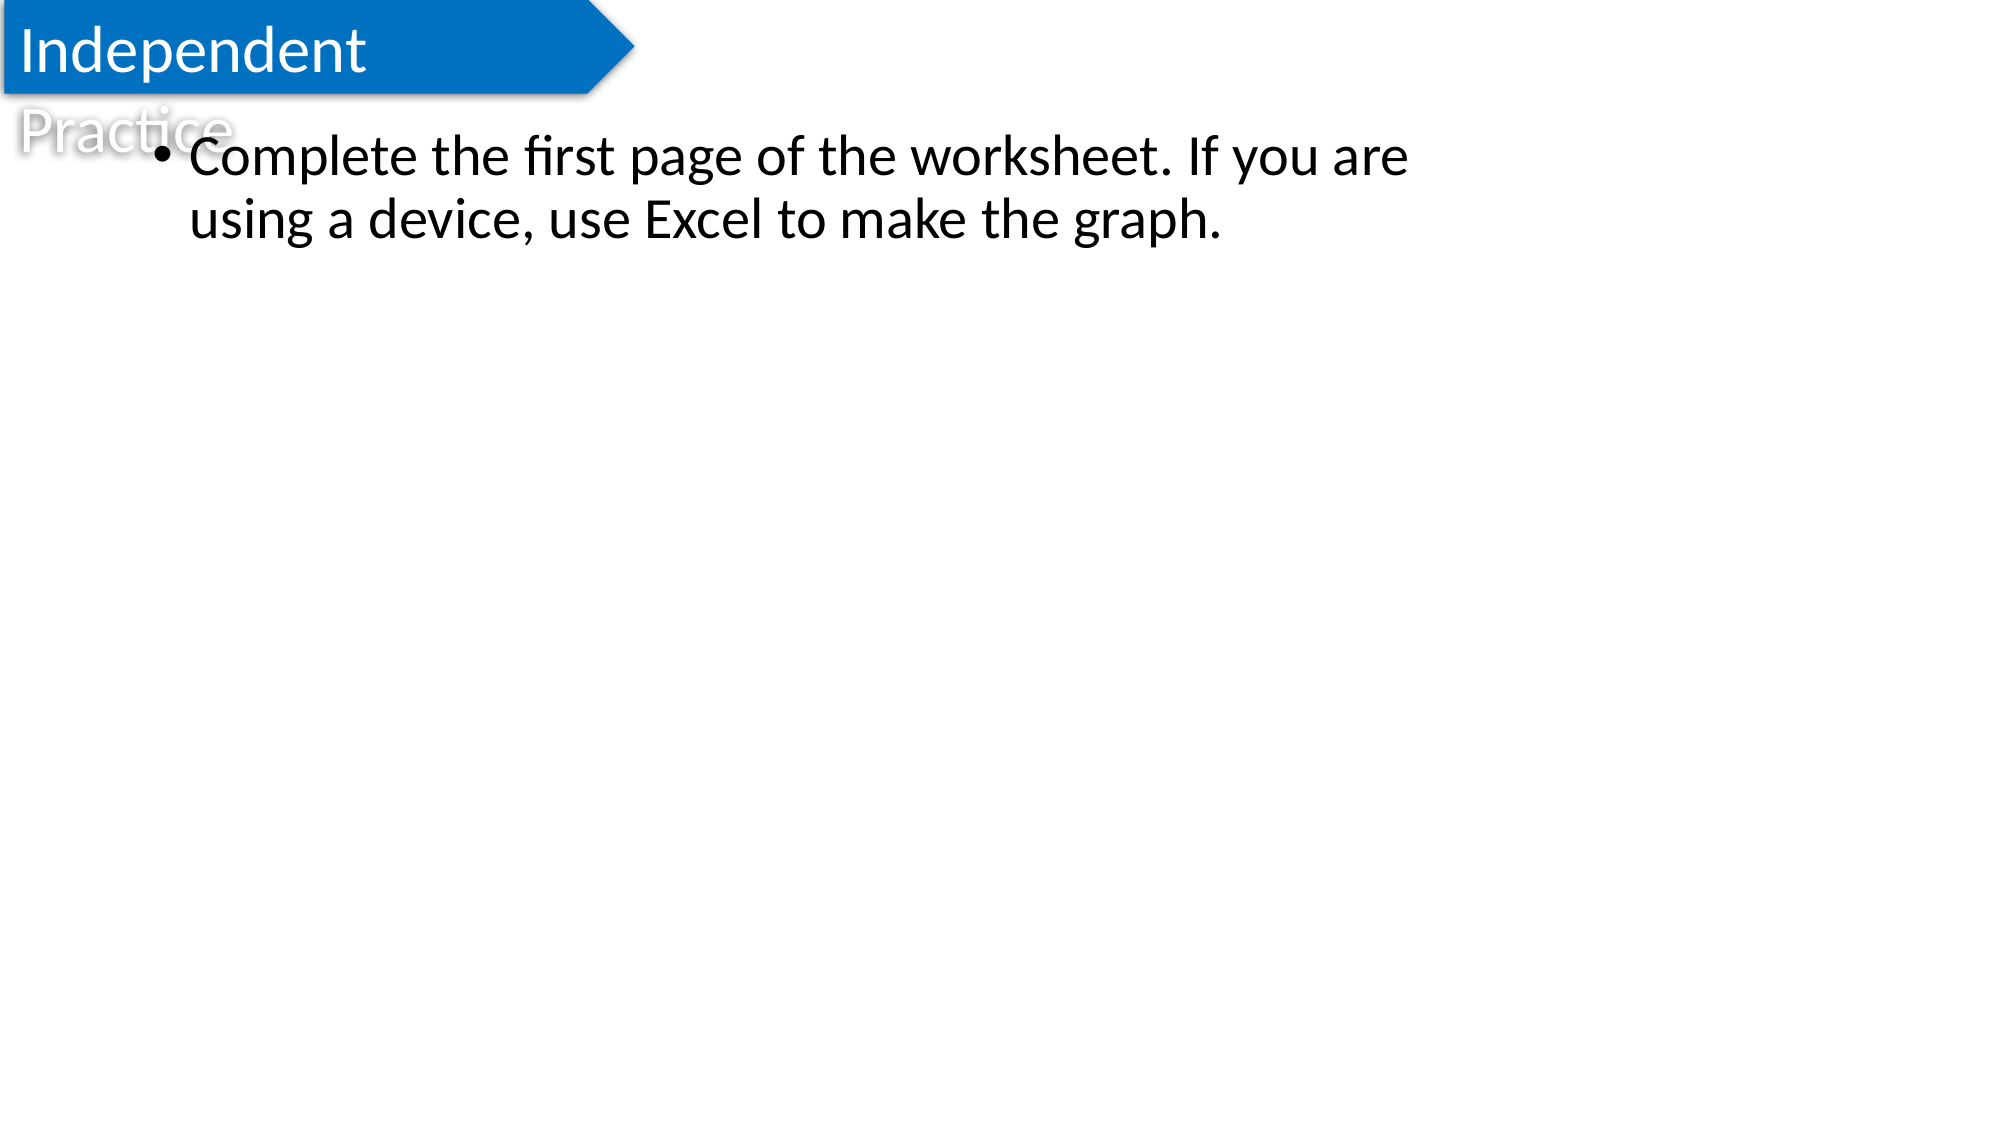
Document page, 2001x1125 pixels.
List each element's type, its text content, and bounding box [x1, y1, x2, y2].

text_box Independent Practice [4, 0, 635, 94]
list Complete the first page of the worksheet. If you are using a device, use Excel to make the graph. [137, 118, 1542, 832]
